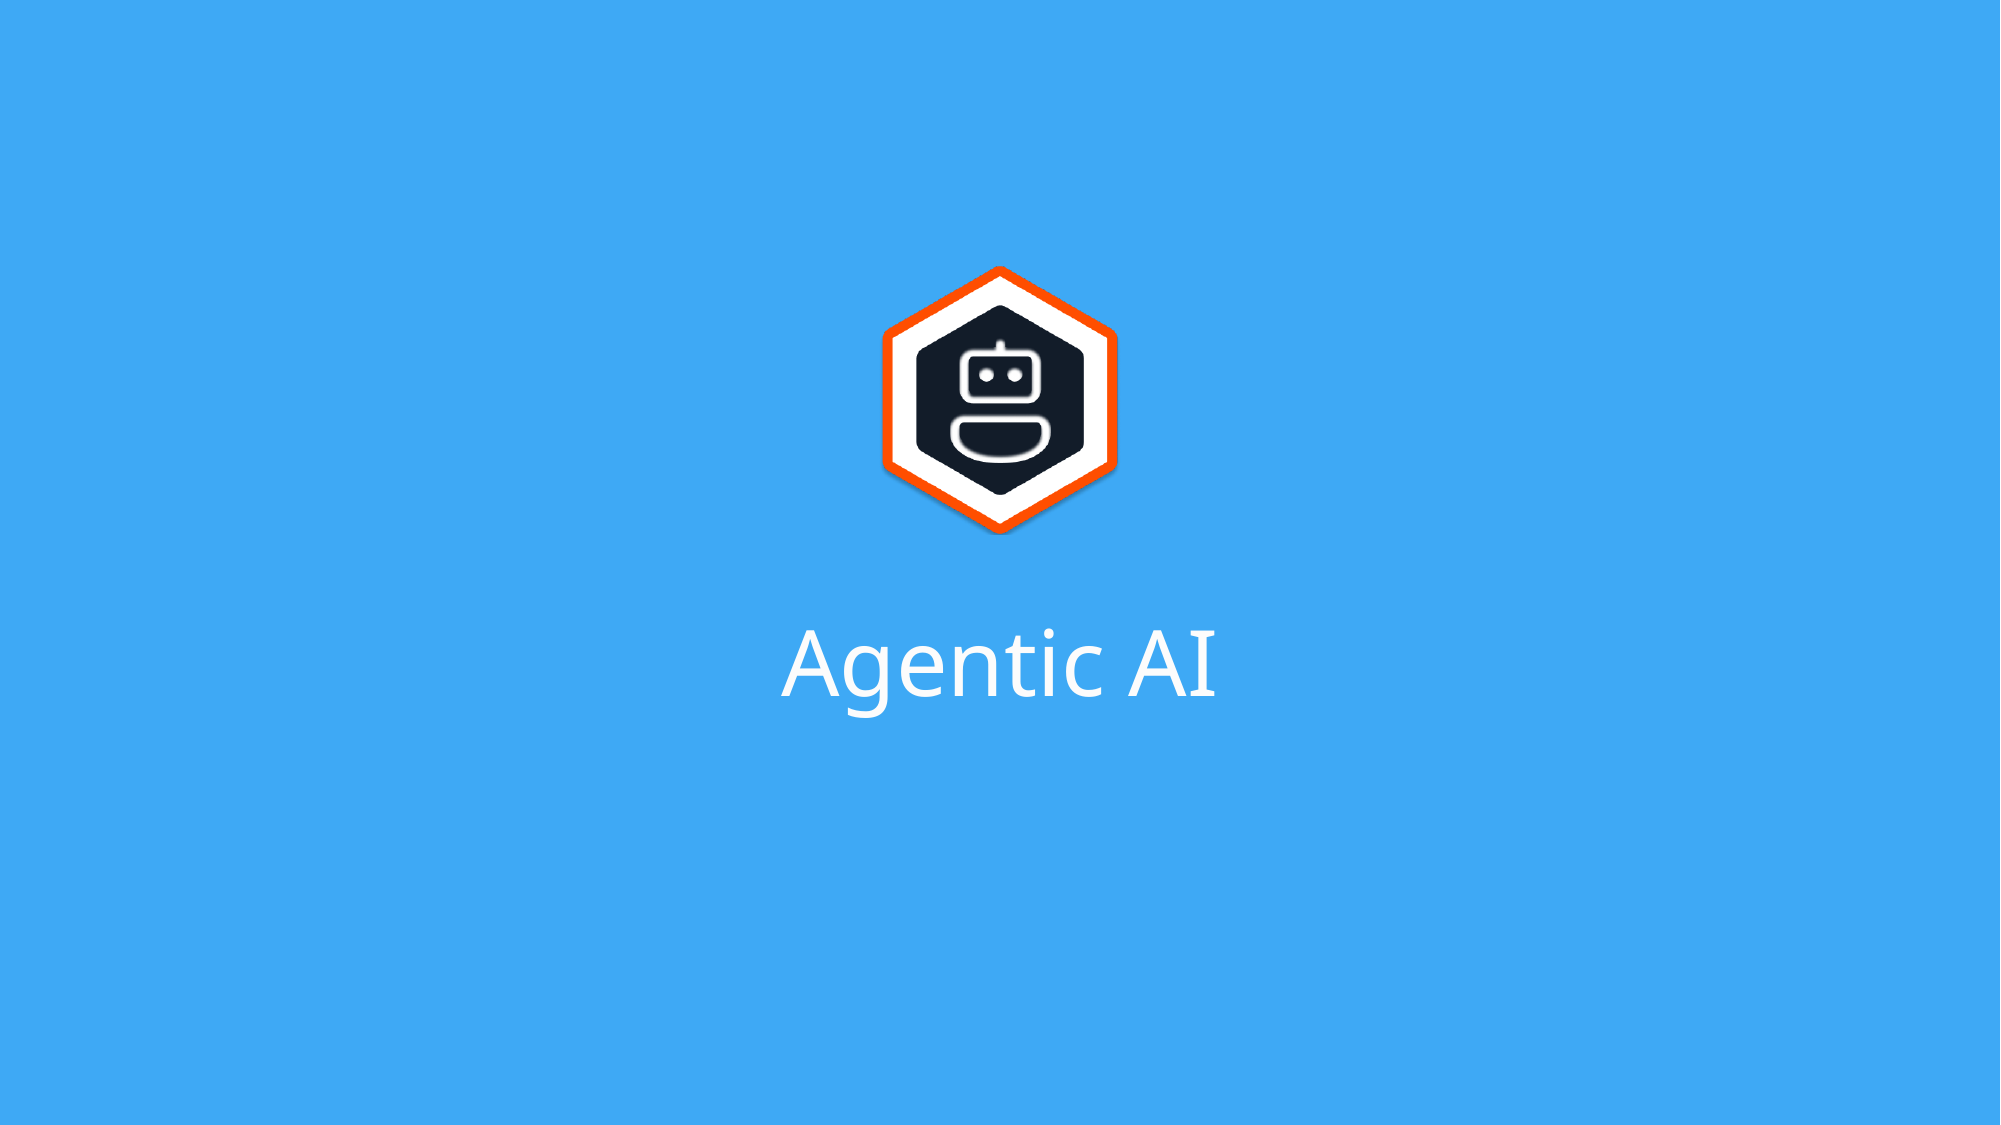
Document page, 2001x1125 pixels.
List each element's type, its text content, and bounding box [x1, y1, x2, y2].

title Agentic AI [30, 590, 1970, 743]
picture [864, 264, 1136, 535]
